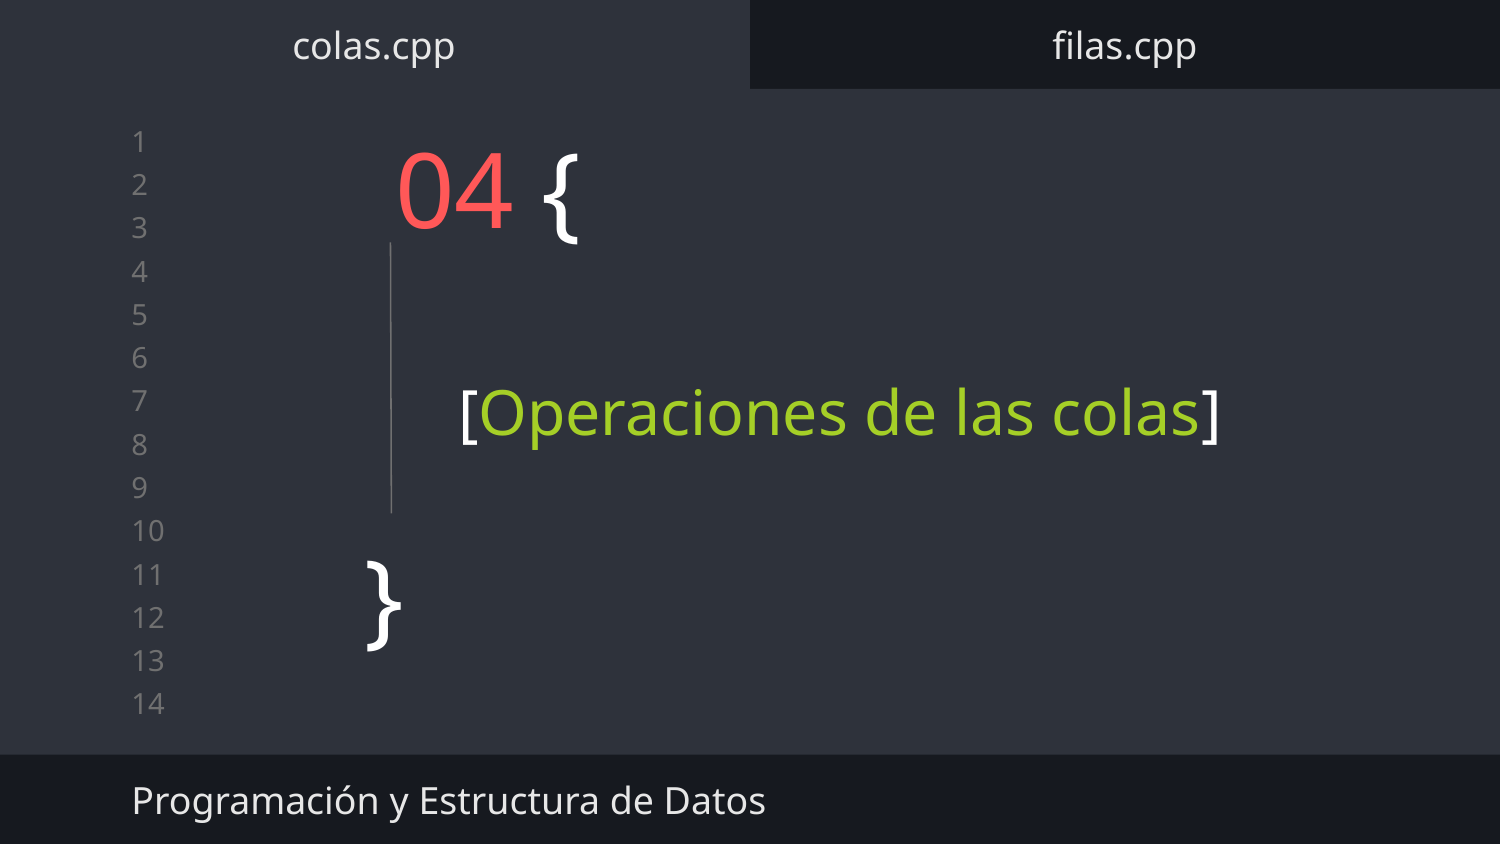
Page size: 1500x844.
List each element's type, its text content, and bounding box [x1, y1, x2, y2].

title [Operaciones de las colas] [443, 366, 1326, 455]
subtitle Programación y Estructura de Datos [116, 770, 915, 829]
subtitle filas.cpp [750, 15, 1500, 74]
text_box } [349, 529, 433, 659]
subtitle colas.cpp [0, 15, 749, 74]
title 04 { [337, 96, 640, 278]
